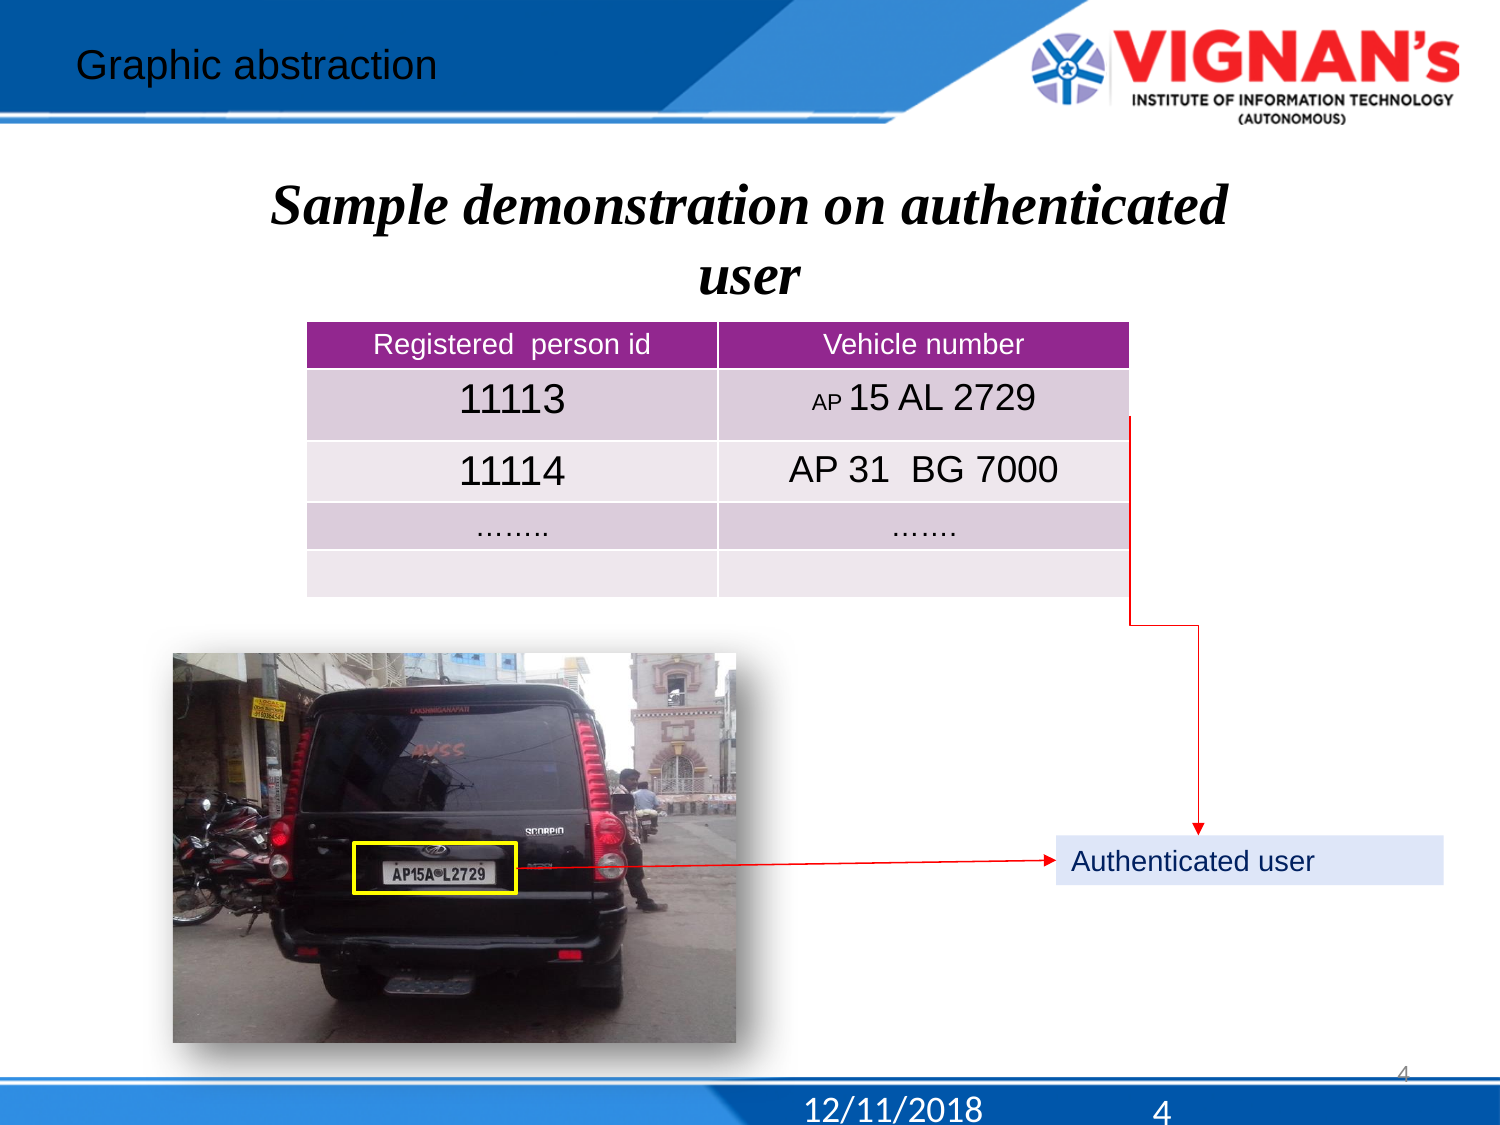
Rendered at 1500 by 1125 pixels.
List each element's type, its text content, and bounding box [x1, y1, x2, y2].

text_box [516, 865, 1057, 869]
picture [1157, 1106, 1164, 1116]
table_cell 11114 [307, 442, 717, 501]
slide_number 4 [1074, 1042, 1425, 1103]
title Sample demonstration on authenticated user [198, 166, 1302, 307]
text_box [953, 591, 1375, 661]
table_cell AP 15 AL 2729 [719, 370, 1129, 440]
table_header Vehicle number [719, 322, 1129, 368]
table_cell AP 31 BG 7000 [719, 442, 1129, 501]
table_cell 11113 [307, 370, 717, 440]
picture [0, 653, 1500, 1125]
table_cell [307, 551, 717, 597]
text_box Graphic abstraction [60, 30, 454, 96]
text_box Authenticated user [1056, 835, 1444, 886]
table_header Registered person id [307, 322, 717, 368]
picture [0, 0, 1500, 238]
table_cell [719, 551, 1129, 597]
table_cell ……. [719, 503, 1129, 549]
table_cell …….. [307, 503, 717, 549]
